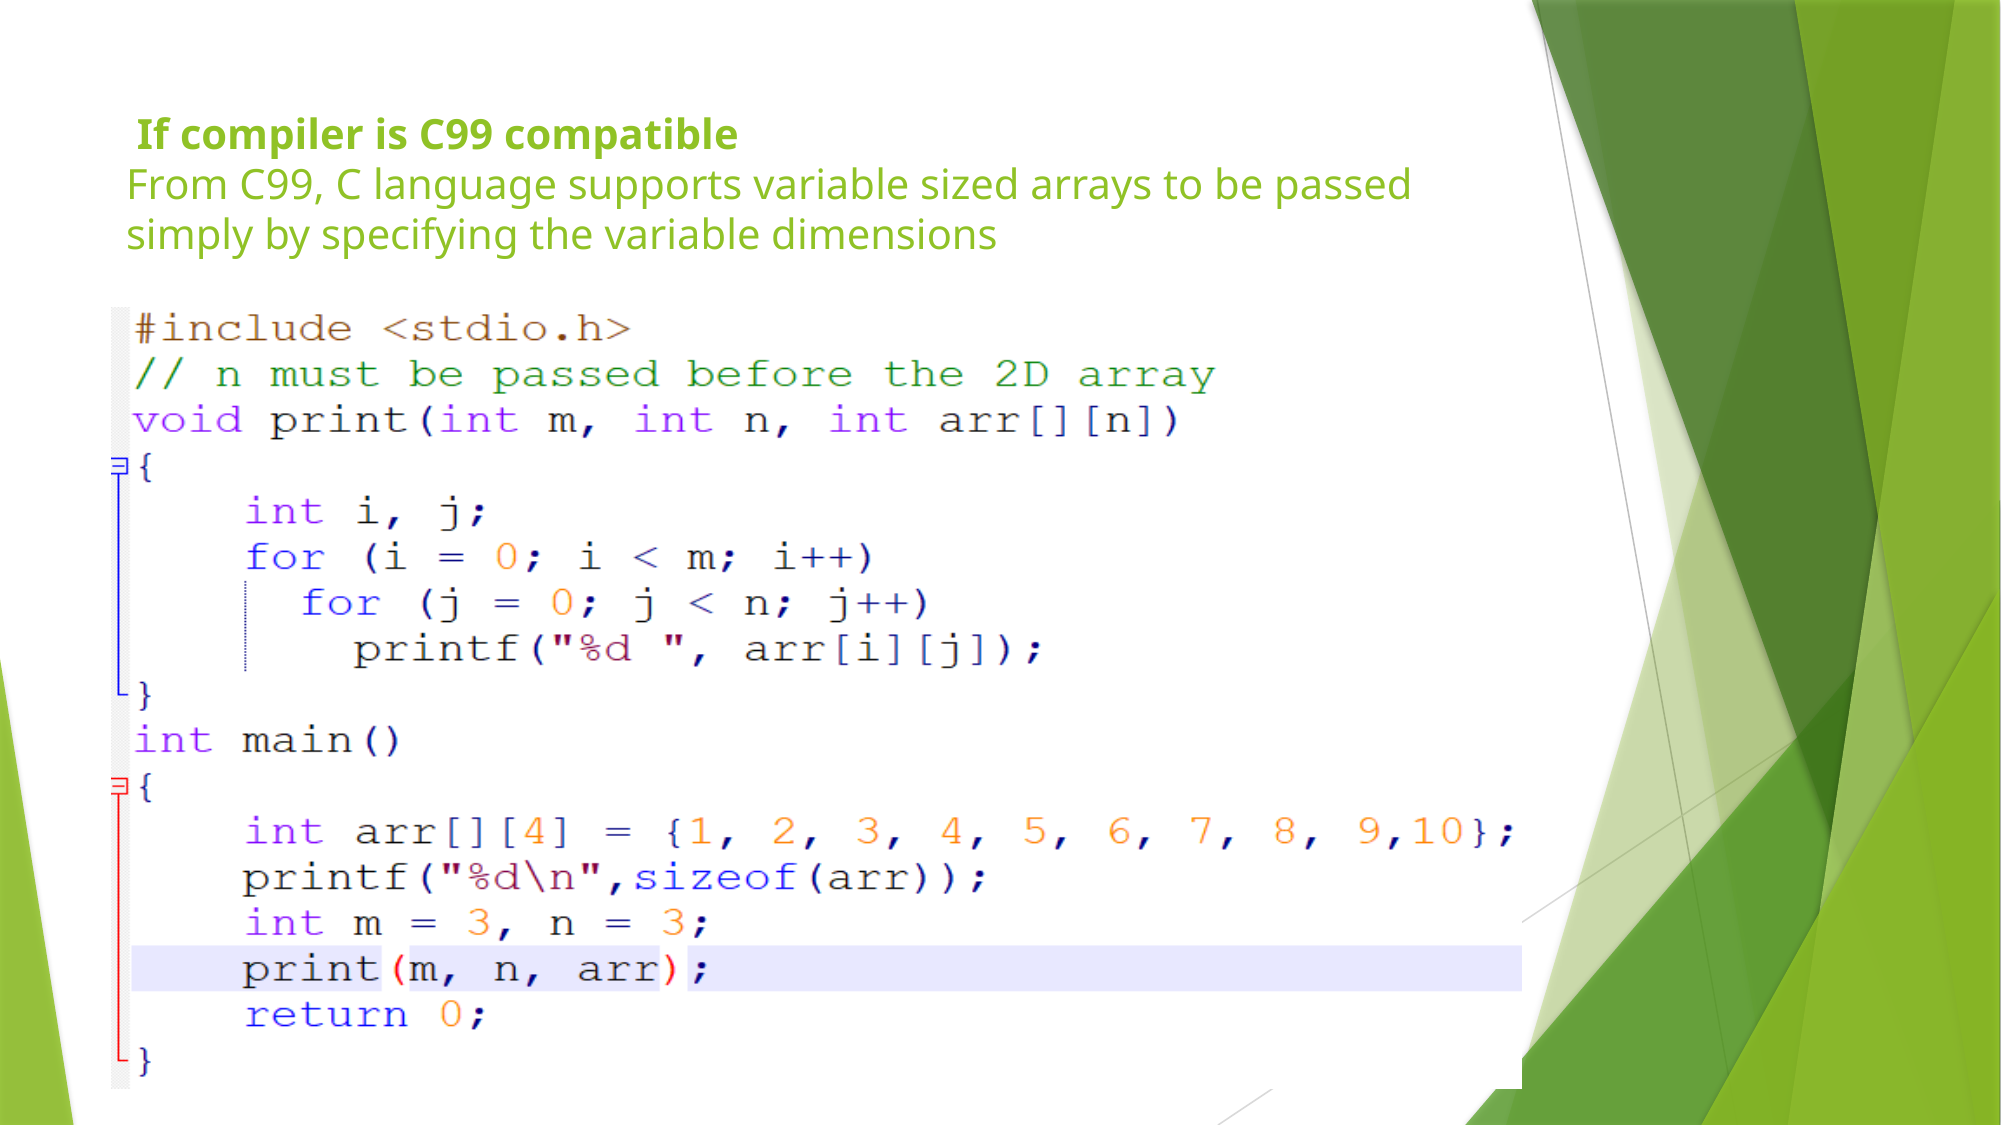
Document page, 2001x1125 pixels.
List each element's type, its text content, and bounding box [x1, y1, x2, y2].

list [110, 307, 1522, 1090]
title If compiler is C99 compatible From C99, C language supports variable sized arrays to be passed simply by specifying the variable dimensions [111, 99, 1522, 307]
